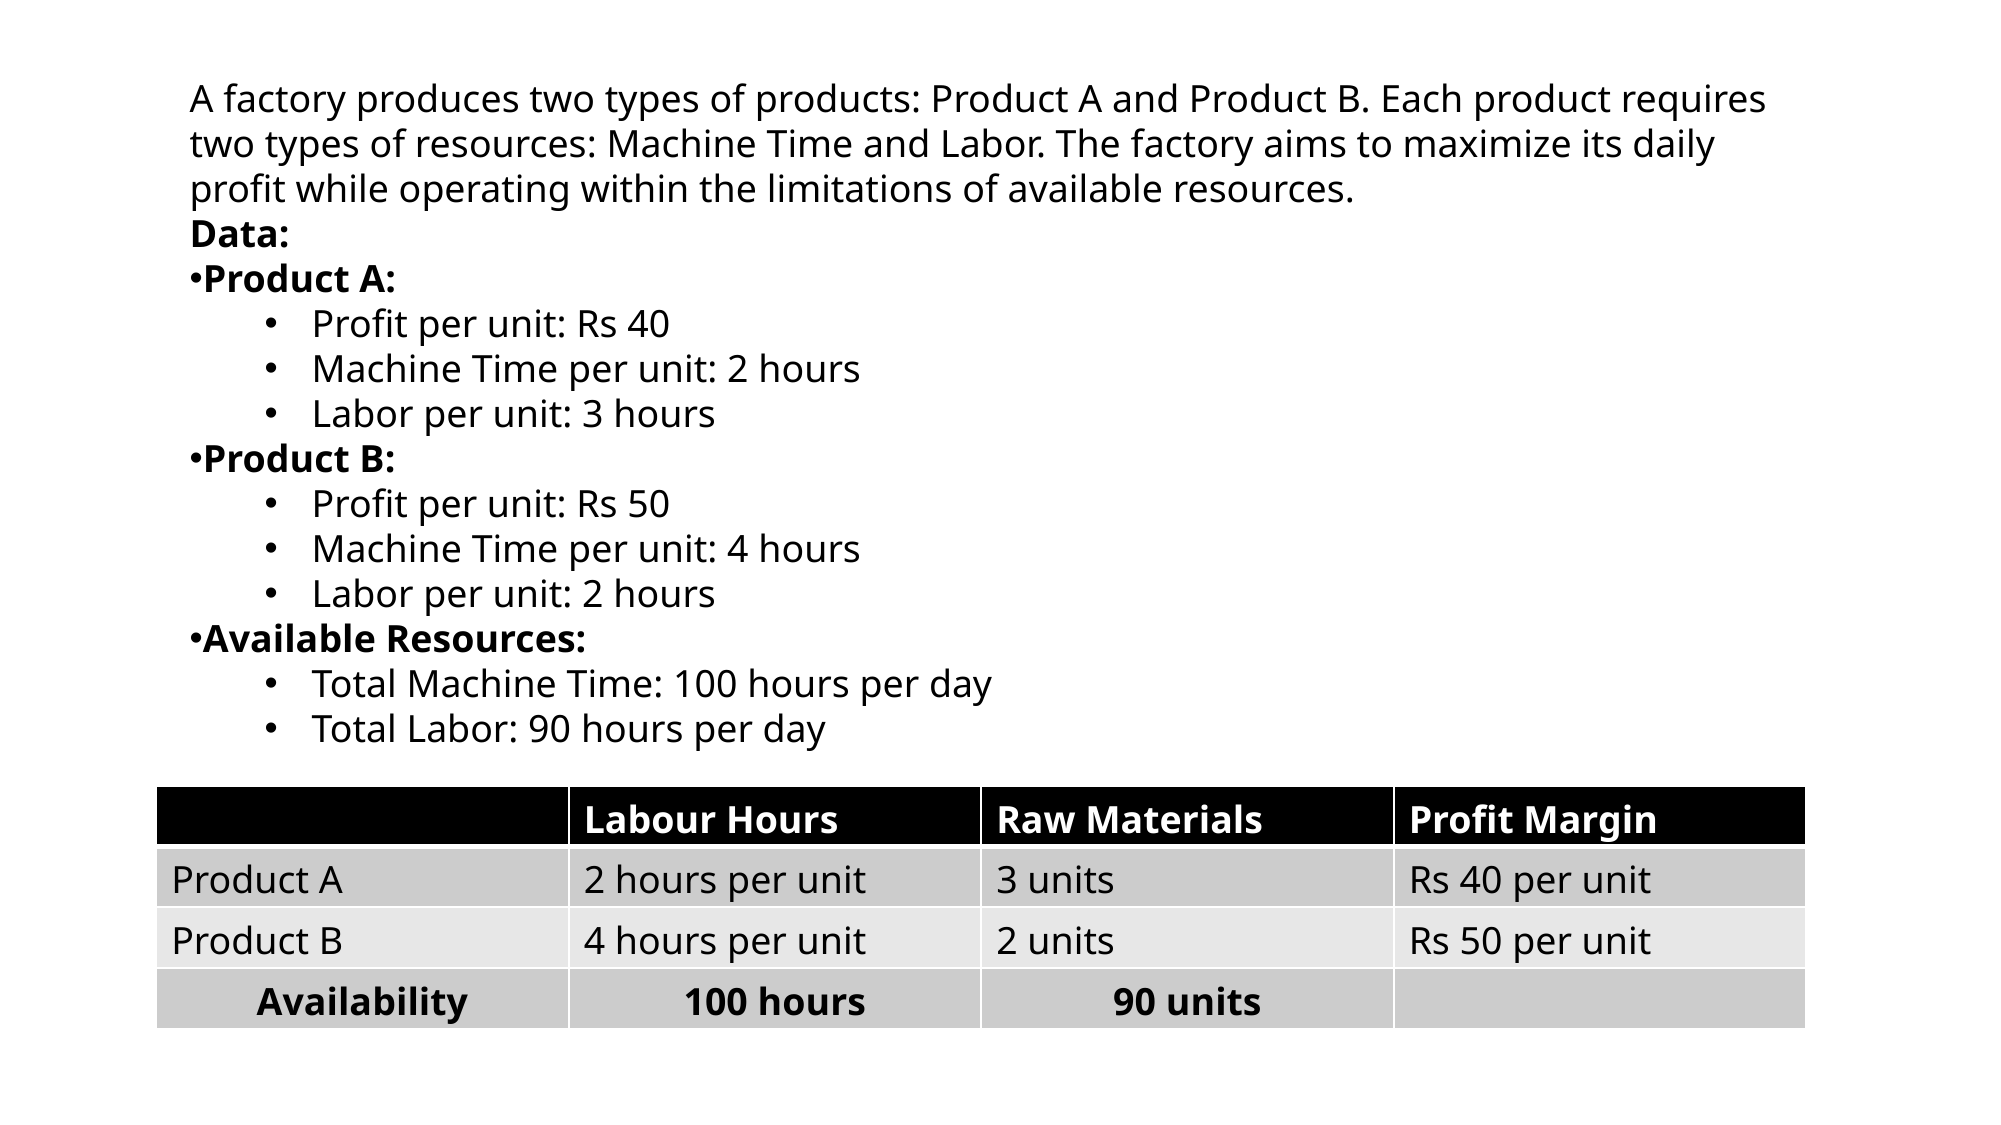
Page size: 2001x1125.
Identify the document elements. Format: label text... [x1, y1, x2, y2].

table_cell Rs 50 per unit [1395, 908, 1805, 967]
table_cell Availability [157, 969, 568, 1028]
table_cell 2 units [982, 908, 1393, 967]
table_header [157, 787, 568, 844]
table_cell Rs 40 per unit [1395, 849, 1805, 906]
table_cell Product A [157, 849, 568, 906]
table_header Profit Margin [1395, 787, 1805, 844]
table_header Labour Hours [570, 787, 980, 844]
table_cell 100 hours [570, 969, 980, 1028]
table_cell [1395, 969, 1805, 1028]
table_cell 4 hours per unit [570, 908, 980, 967]
table_header Raw Materials [982, 787, 1393, 844]
text_box A factory produces two types of products: Product A and Product B. Each product requires two types of resources: Machine Time and Labor. The factory aims to maximize its daily profit while operating within the limitations of available resources. Data: Product A: Profit per unit: Rs 40 Machine Time per unit: 2 hours Labor per unit: 3 hours Product B: Profit per unit: Rs 50 Machine Time per unit: 4 hours Labor per unit: 2 hours Available Resources: Total Machine Time: 100 hours per day Total Labor: 90 hours per day [174, 67, 1825, 757]
table_cell Product B [157, 908, 568, 967]
table_cell 90 units [982, 969, 1393, 1028]
table_cell 3 units [982, 849, 1393, 906]
table_cell 2 hours per unit [570, 849, 980, 906]
